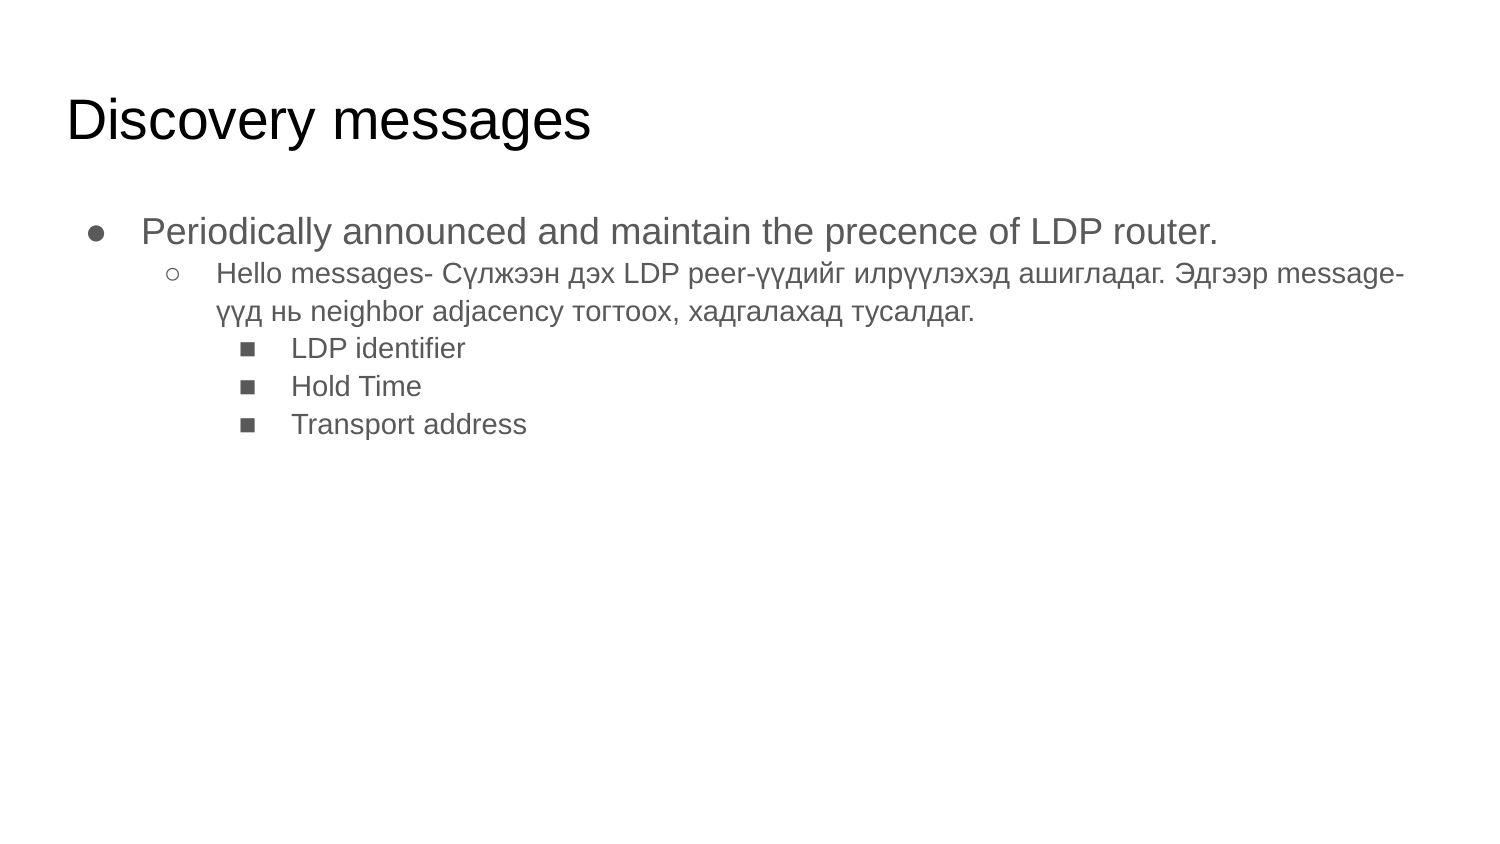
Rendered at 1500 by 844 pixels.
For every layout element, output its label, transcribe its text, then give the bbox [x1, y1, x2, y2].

list Periodically announced and maintain the precence of LDP router. Hello messages- Сүлжээн дэх LDP peer-үүдийг илрүүлэхэд ашигладаг. Эдгээр message-үүд нь neighbor adjacency тогтоох, хадгалахад тусалдаг. LDP identifier Hold Time Transport address [51, 189, 1449, 750]
title Discovery messages [51, 72, 1449, 167]
